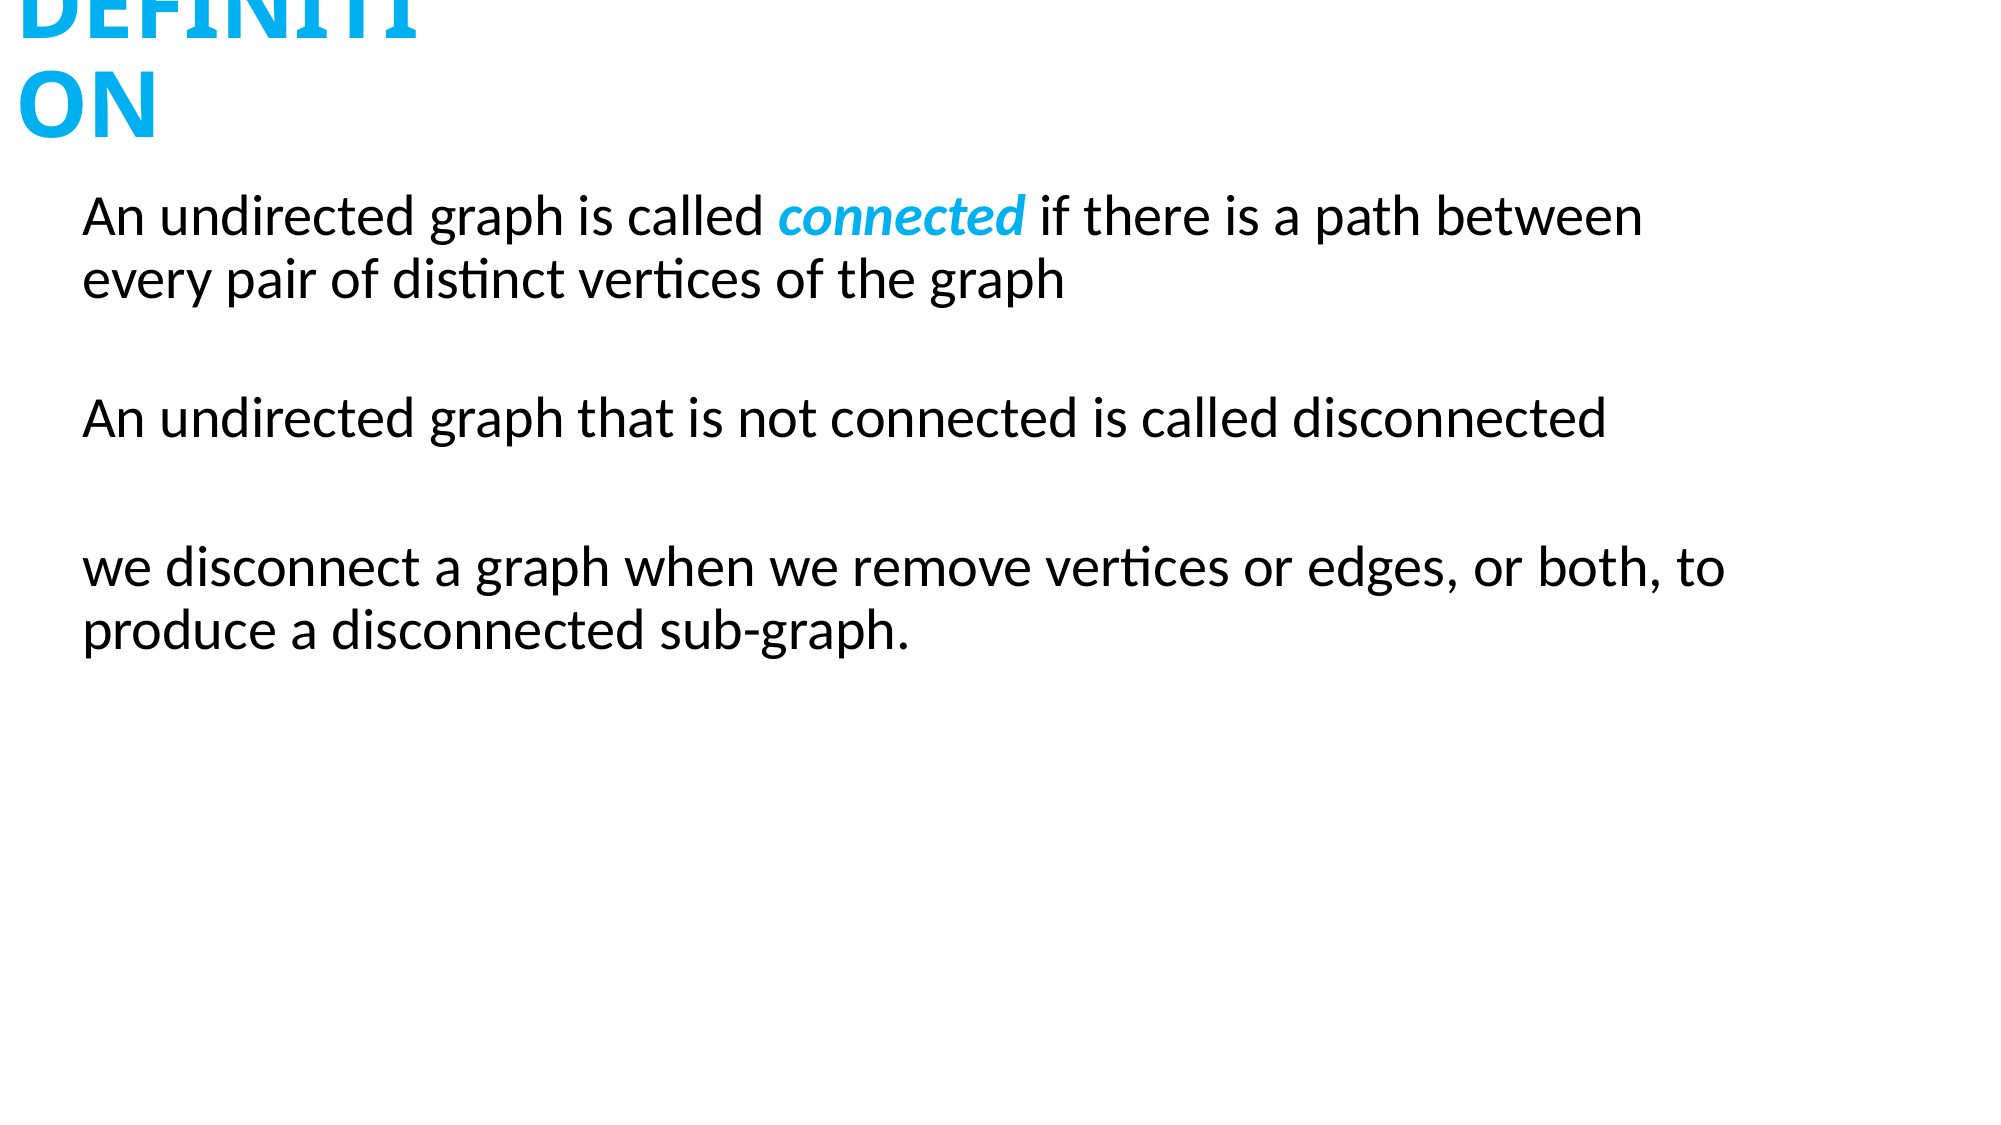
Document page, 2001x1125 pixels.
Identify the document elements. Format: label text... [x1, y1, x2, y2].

text_box we disconnect a graph when we remove vertices or edges, or both, to produce a disconnected sub-graph. [67, 528, 1793, 672]
text_box An undirected graph that is not connected is called disconnected [67, 379, 1747, 485]
list An undirected graph is called connected if there is a path between every pair of distinct vertices of the graph [67, 177, 1793, 336]
title DEFINITION [0, 0, 465, 116]
